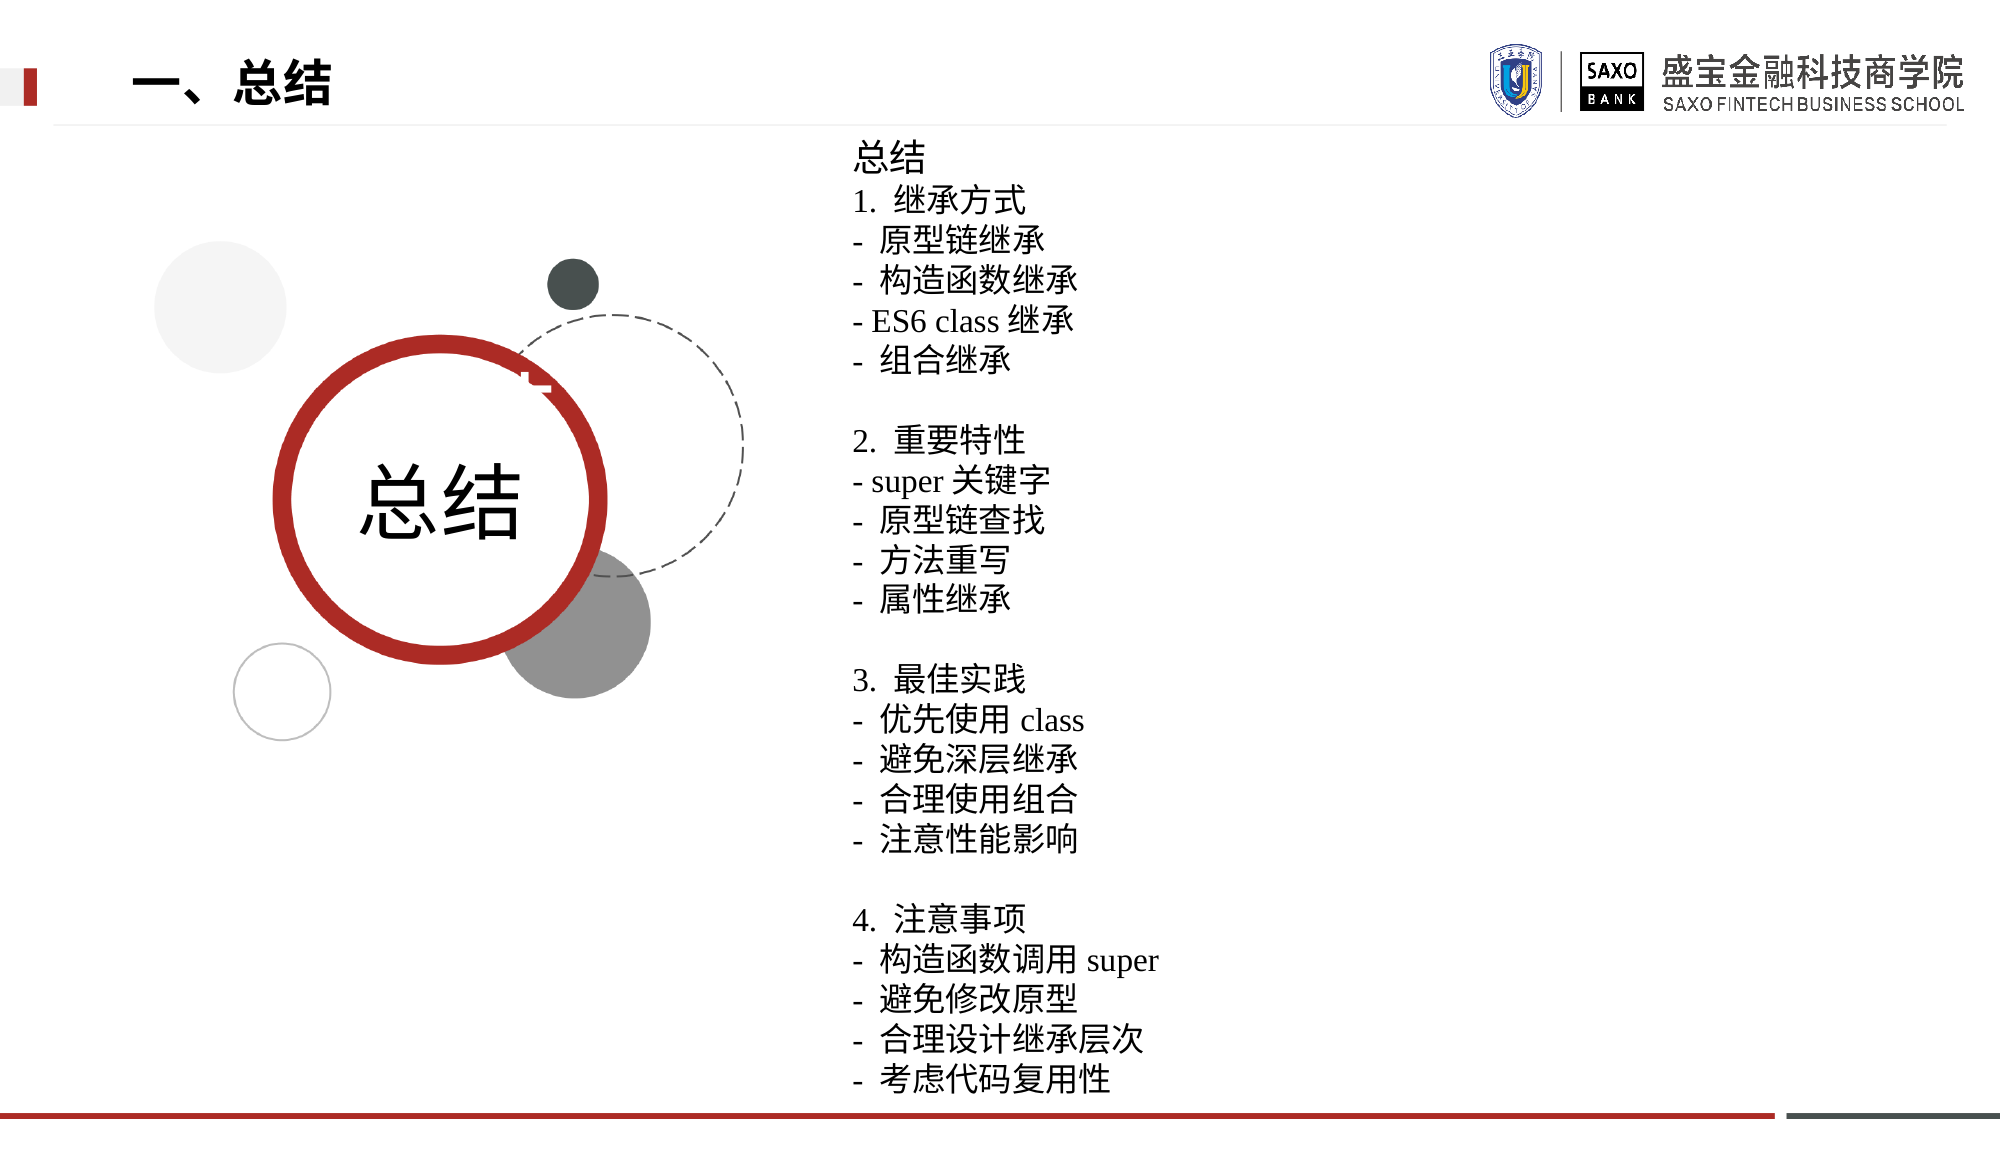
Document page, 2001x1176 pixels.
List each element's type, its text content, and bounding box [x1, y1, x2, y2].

picture [0, 1112, 1775, 1119]
picture [1786, 1112, 2000, 1119]
picture [1489, 43, 1964, 118]
picture [0, 68, 37, 106]
picture [151, 239, 744, 742]
text_box 总结 1. 继承方式 - 原型链继承 - 构造函数继承 - ES6 class继承 - 组合继承 2. 重要特性 - super关键字 - 原型链查找 - 方法重写 - 属性继承 3. 最佳实践 - 优先使用class - 避免深层继承 - 合理使用组合 - 注意性能影响 4. 注意事项 - 构造函数调用super - 避免修改原型 - 合理设计继承层次 - 考虑代码复用性 [837, 137, 1804, 1105]
text_box 一、总结 [131, 42, 966, 112]
